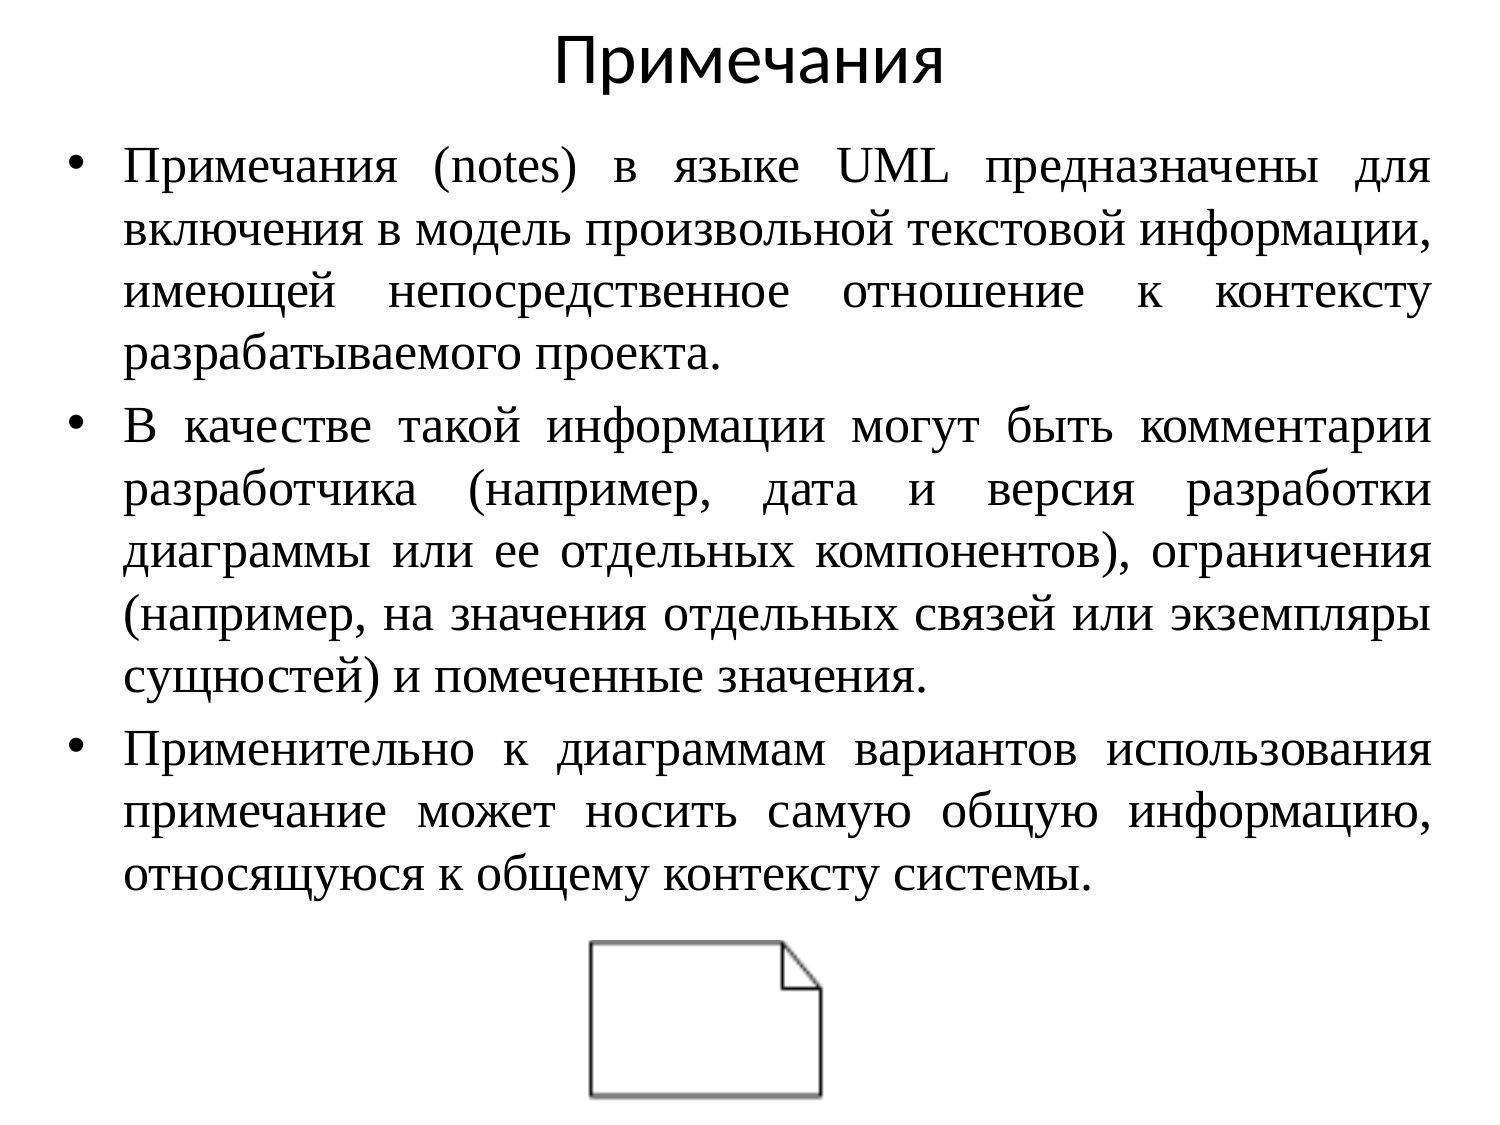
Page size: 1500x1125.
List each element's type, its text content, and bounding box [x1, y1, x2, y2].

picture [584, 940, 833, 1110]
title Примечания [75, 1, 1425, 106]
list Примечания (notes) в языке UML предназначены для включения в модель произвольной текстовой информации, имеющей непосредственное отношение к контексту разрабатываемого проекта. В качестве такой информации могут быть комментарии разработчика (например, дата и версия разработки диаграммы или ее отдельных компонентов), ограничения (например, на значения отдельных связей или экземпляры сущностей) и помеченные значения. Применительно к диаграммам вариантов использования примечание может носить самую общую информацию, относящуюся к общему контексту системы. [52, 123, 1448, 1010]
